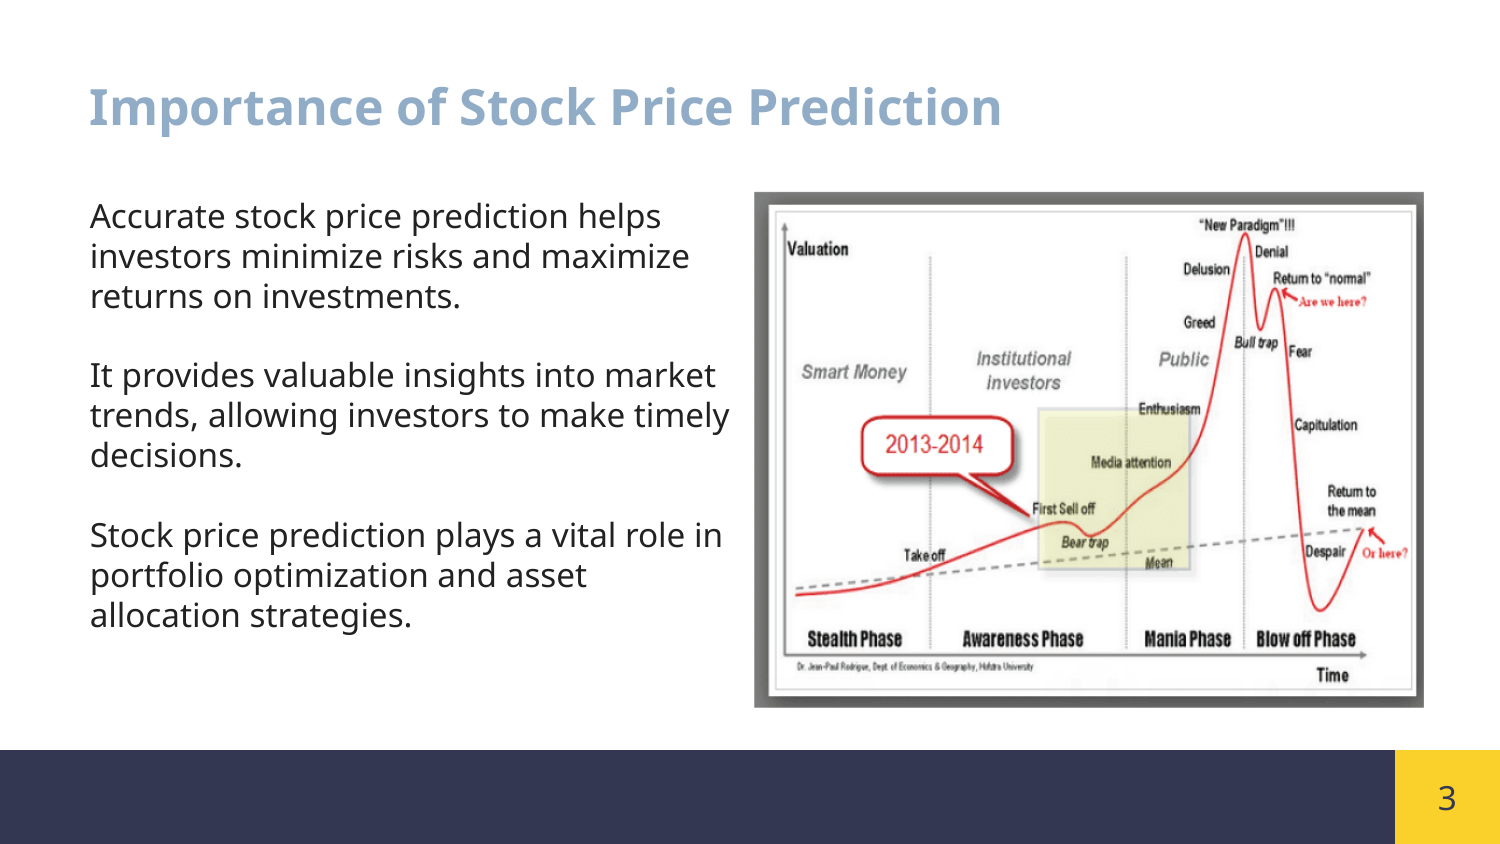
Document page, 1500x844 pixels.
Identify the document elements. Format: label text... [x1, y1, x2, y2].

text_box Accurate stock price prediction helps investors minimize risks and maximize returns on investments. It provides valuable insights into market trends, allowing investors to make timely decisions. Stock price prediction plays a vital role in portfolio optimization and asset allocation strategies. [75, 187, 747, 713]
picture [749, 187, 1426, 713]
text_box [0, 750, 1395, 844]
text_box Importance of Stock Price Prediction [75, 37, 1425, 173]
text_box 3 [1395, 750, 1500, 844]
